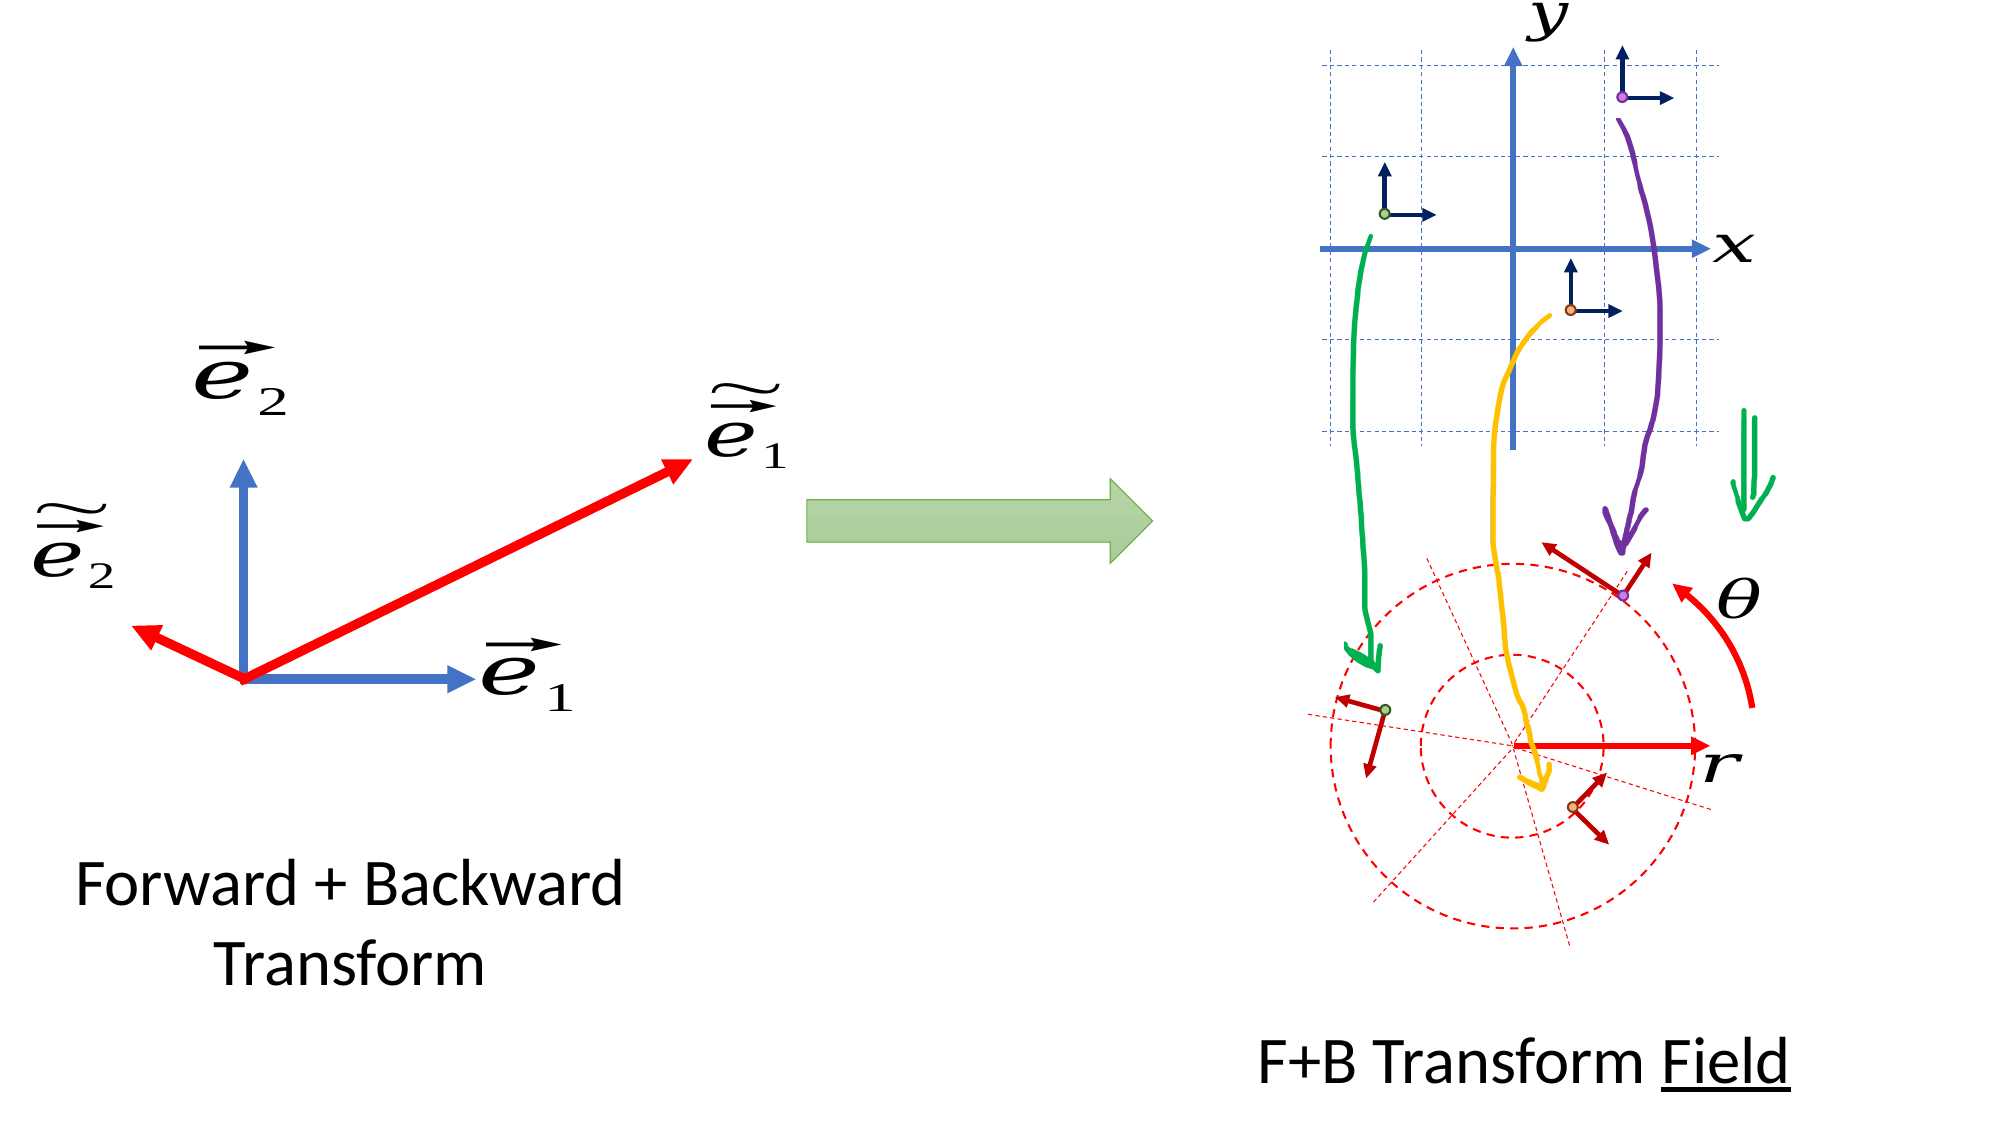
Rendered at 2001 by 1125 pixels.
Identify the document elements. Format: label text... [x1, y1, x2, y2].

text_box [806, 477, 1154, 565]
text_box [1319, 0, 1759, 451]
text_box Forward + Backward Transform [60, 831, 642, 1006]
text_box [1307, 521, 1764, 941]
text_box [24, 338, 793, 721]
text_box F+B Transform Field [1242, 1009, 1806, 1104]
picture [1344, 118, 1784, 800]
